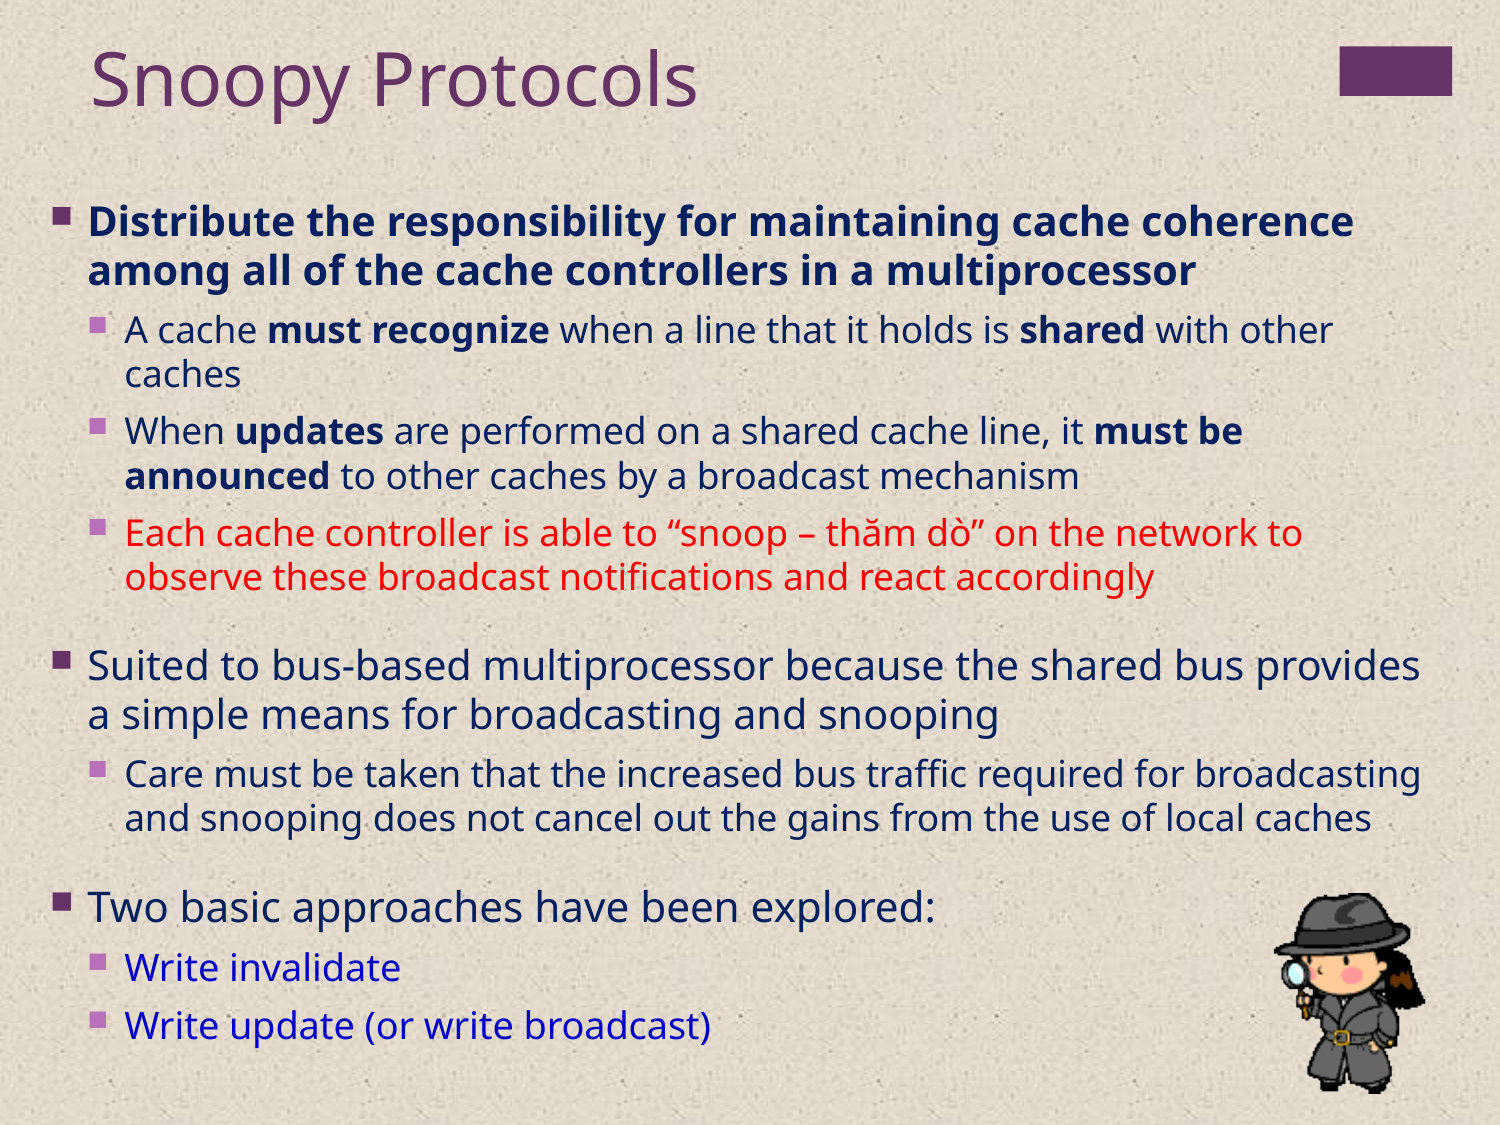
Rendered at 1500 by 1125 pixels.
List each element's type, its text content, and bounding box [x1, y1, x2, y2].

picture [0, 0, 1500, 1125]
title Snoopy Protocols [75, 23, 1315, 138]
list Distribute the responsibility for maintaining cache coherence among all of the cache controllers in a multiprocessor A cache must recognize when a line that it holds is shared with other caches When updates are performed on a shared cache line, it must be announced to other caches by a broadcast mechanism Each cache controller is able to “snoop – thăm dò” on the network to observe these broadcast notifications and react accordingly Suited to bus-based multiprocessor because the shared bus provides a simple means for broadcasting and snooping Care must be taken that the increased bus traffic required for broadcasting and snooping does not cancel out the gains from the use of local caches Two basic approaches have been explored: Write invalidate Write update (or write broadcast) [35, 187, 1465, 1063]
